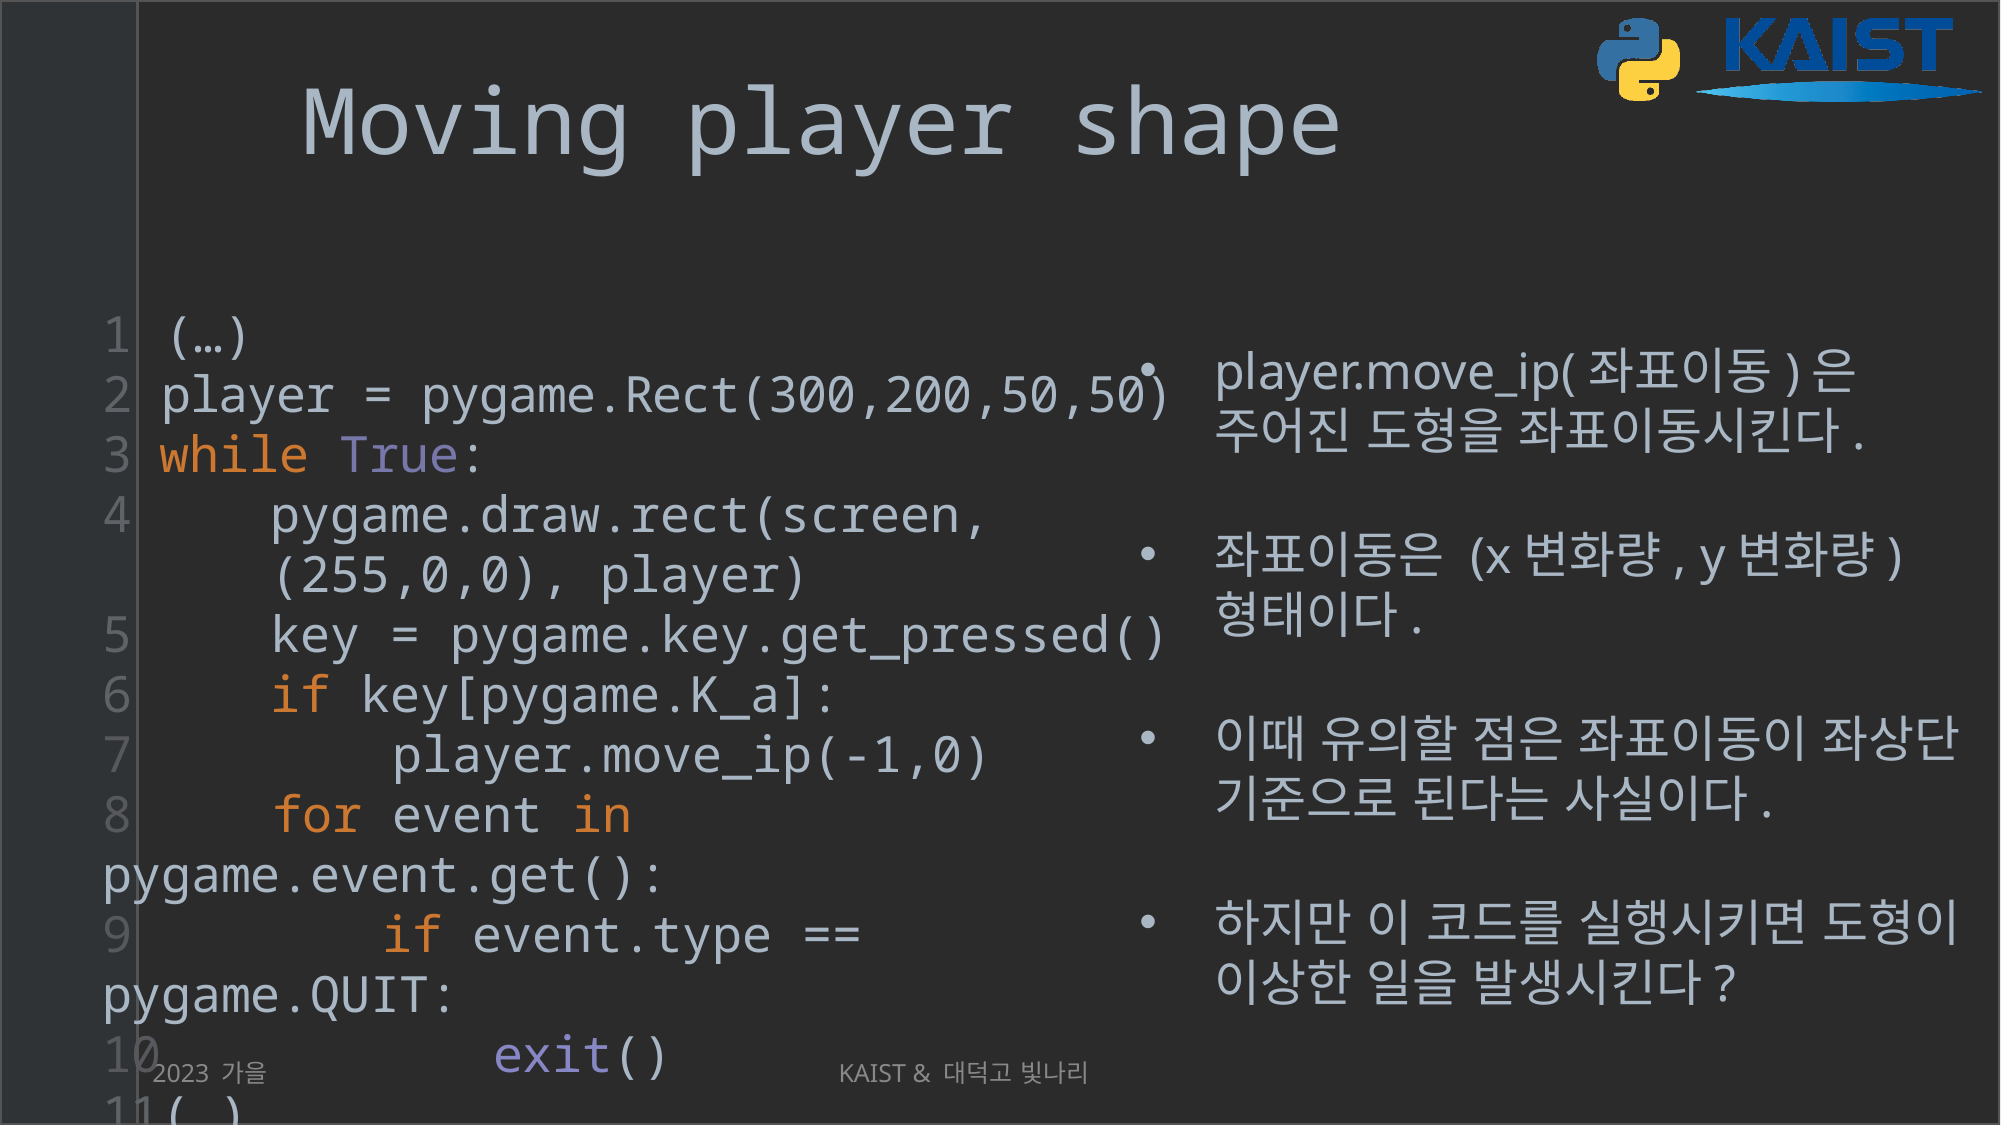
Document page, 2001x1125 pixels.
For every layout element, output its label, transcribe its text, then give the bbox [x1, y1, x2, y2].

title Moving player shape [150, 60, 1598, 251]
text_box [0, 0, 140, 1125]
text_box player.move_ip(좌표이동)은 주어진 도형을 좌표이동시킨다. 좌표이동은 (x변화량, y변화량) 형태이다. 이때 유의할 점은 좌표이동이 좌상단 기준으로 된다는 사실이다. 하지만 이 코드를 실행시키면 도형이 이상한 일을 발생시킨다? [1208, 337, 2000, 1012]
picture [1597, 18, 1681, 101]
picture [1694, 18, 1985, 102]
text_box 1 (…) 2 player = pygame.Rect(300,200,50,50) while True: pygame.draw.rect(screen, (255,0,0), player) key = pygame.key.get_pressed() if key[pygame.K_a]: 7 player.move_ip(-1,0) 8 for event in pygame.event.get(): 9 if event.type == pygame.QUIT: 10 exit() 11(…) [143, 300, 1208, 1125]
